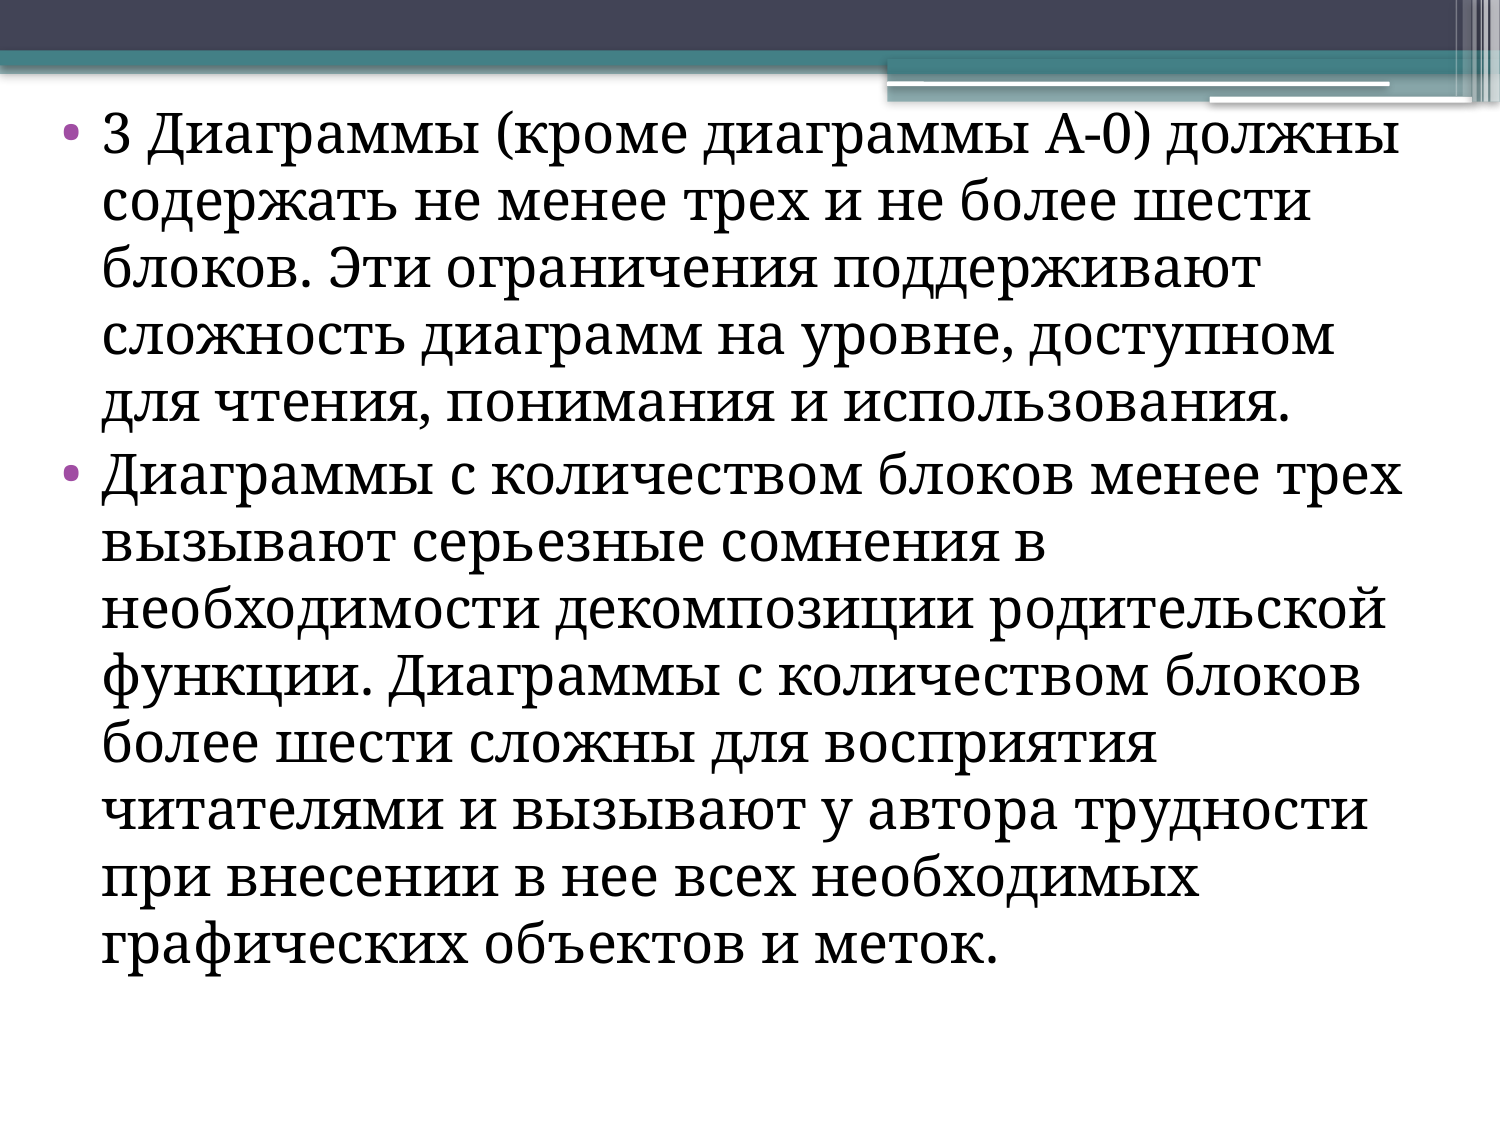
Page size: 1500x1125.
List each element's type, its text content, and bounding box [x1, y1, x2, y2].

list 3 Диаграммы (кроме диаграммы А-0) должны содержать не менее трех и не более шести блоков. Эти ограничения поддерживают сложность диаграмм на уровне, доступном для чтения, понимания и использования. Диаграммы с количеством блоков менее трех вызывают серьезные сомнения в необходимости декомпозиции родительской функции. Диаграммы с количеством блоков более шести сложны для восприятия читателями и вызывают у автора трудности при внесении в нее всех необходимых графических объектов и меток. [29, 90, 1459, 1094]
